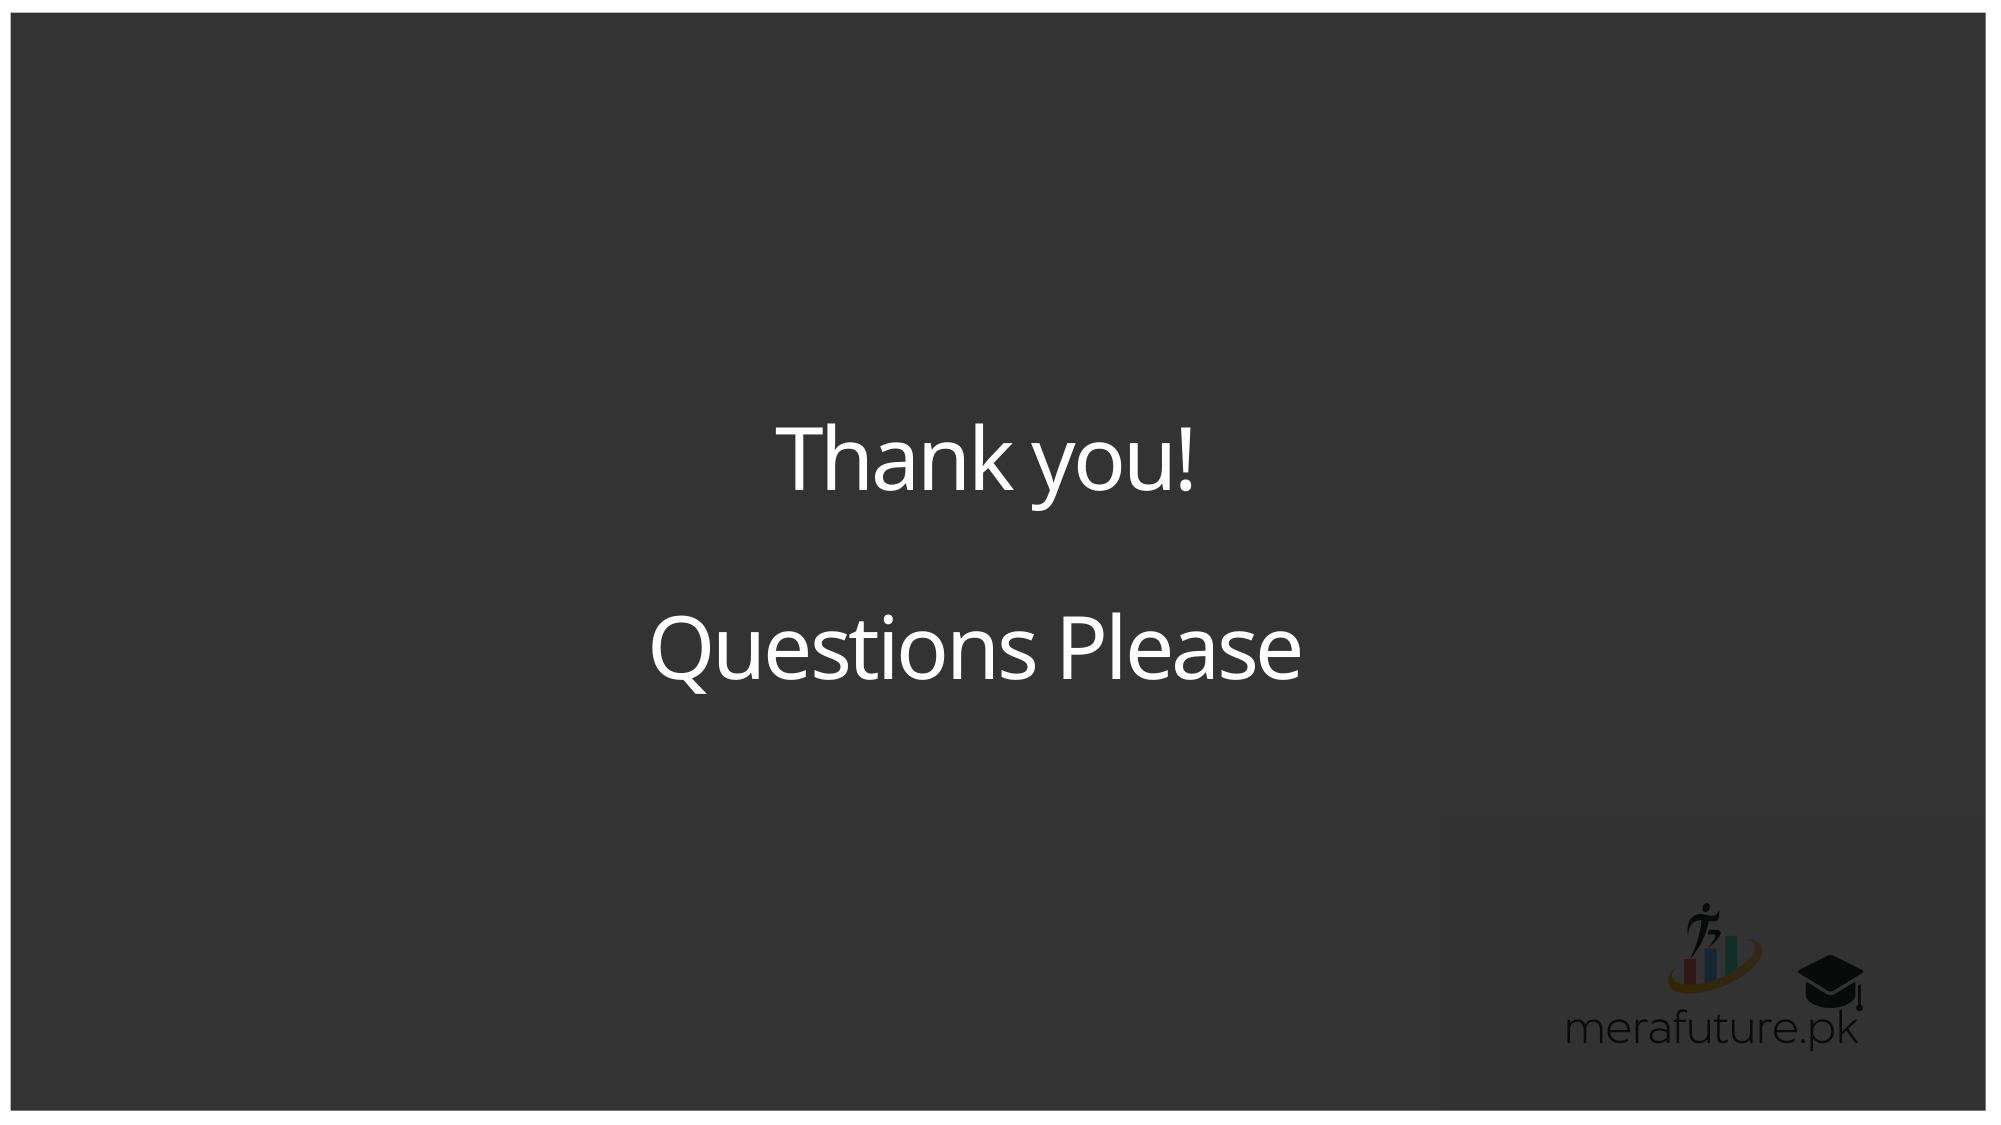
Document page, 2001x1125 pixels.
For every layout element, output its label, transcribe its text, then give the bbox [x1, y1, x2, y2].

title Thank you! Questions Please [10, 12, 1986, 1111]
picture [1441, 816, 1986, 1125]
